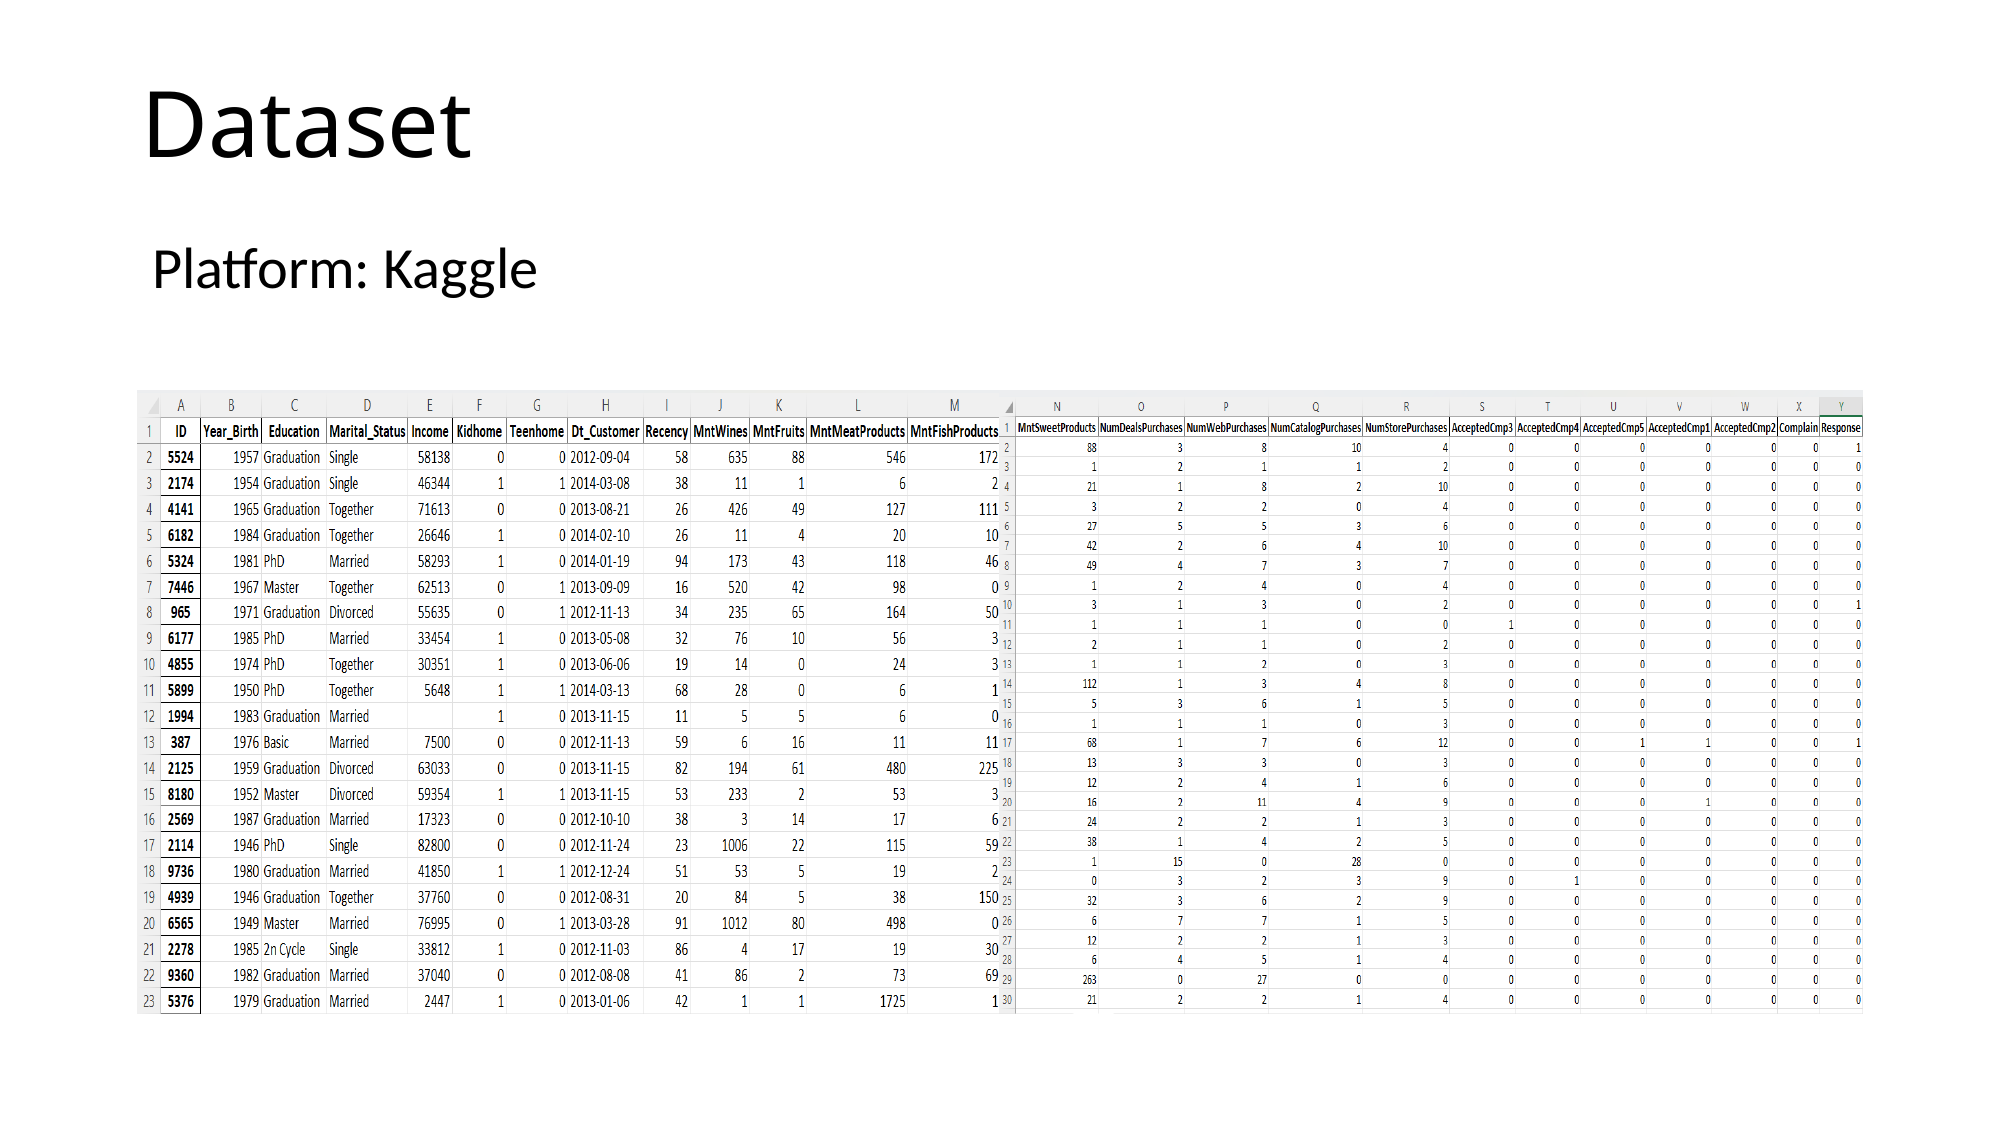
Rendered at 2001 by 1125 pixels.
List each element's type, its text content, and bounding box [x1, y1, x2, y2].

picture [137, 390, 1863, 1014]
list Platform: Kaggle [137, 231, 1863, 390]
title Dataset [126, 50, 1852, 207]
